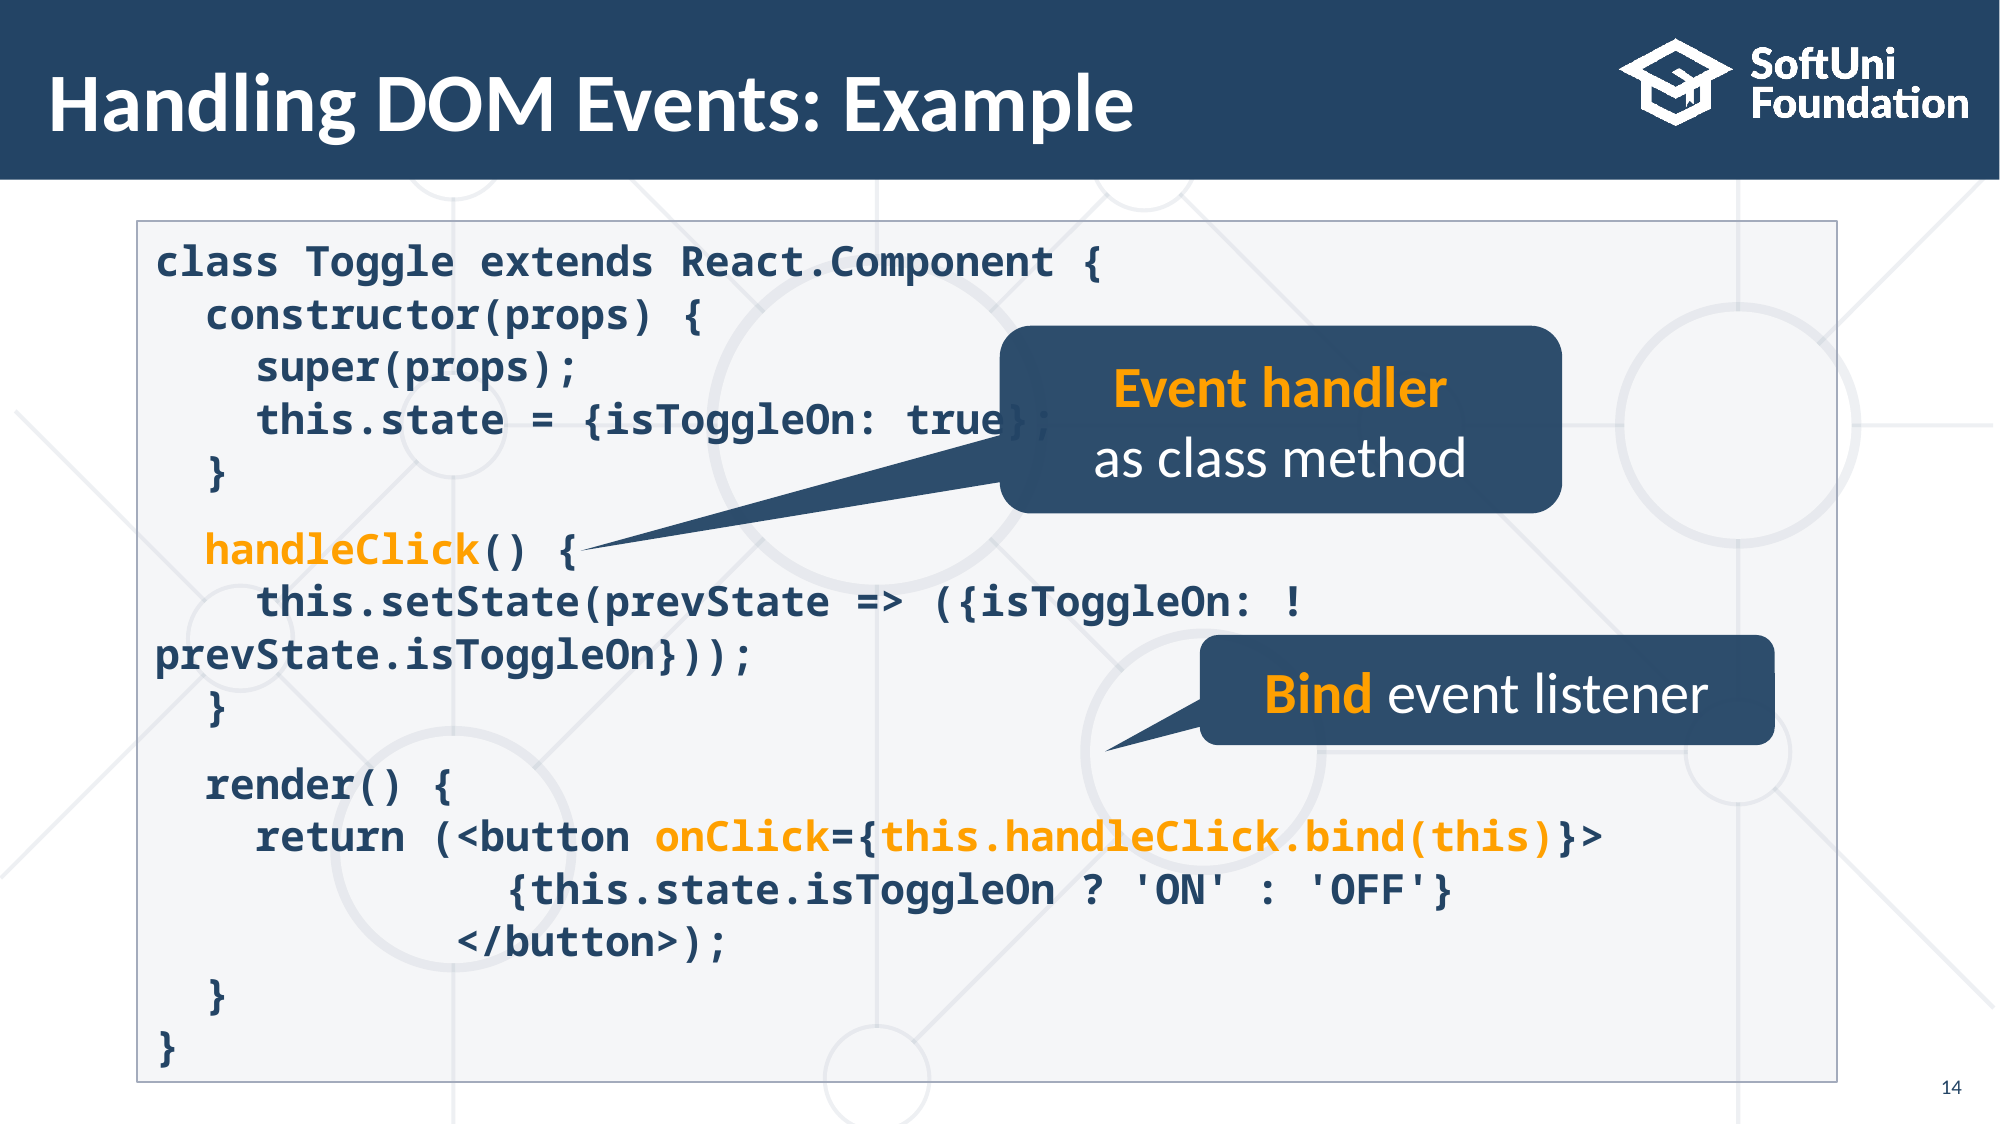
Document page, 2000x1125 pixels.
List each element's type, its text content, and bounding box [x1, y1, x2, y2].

picture [1618, 38, 1968, 126]
text_box class Toggle extends React.Component { constructor(props) { super(props); this.state = {isToggleOn: true}; } handleClick() { this.setState(prevState => ({isToggleOn: !prevState.isToggleOn})); } render() { return (<button onClick={this.handleClick.bind(this)}> {this.state.isToggleOn ? 'ON' : 'OFF'} </button>); } } [137, 220, 1838, 1083]
title Handling DOM Events: Example [30, 6, 1602, 189]
text_box Bind event listener [1103, 632, 1777, 754]
slide_number 14 [1897, 1070, 1968, 1103]
text_box Event handler as class method [578, 323, 1565, 553]
